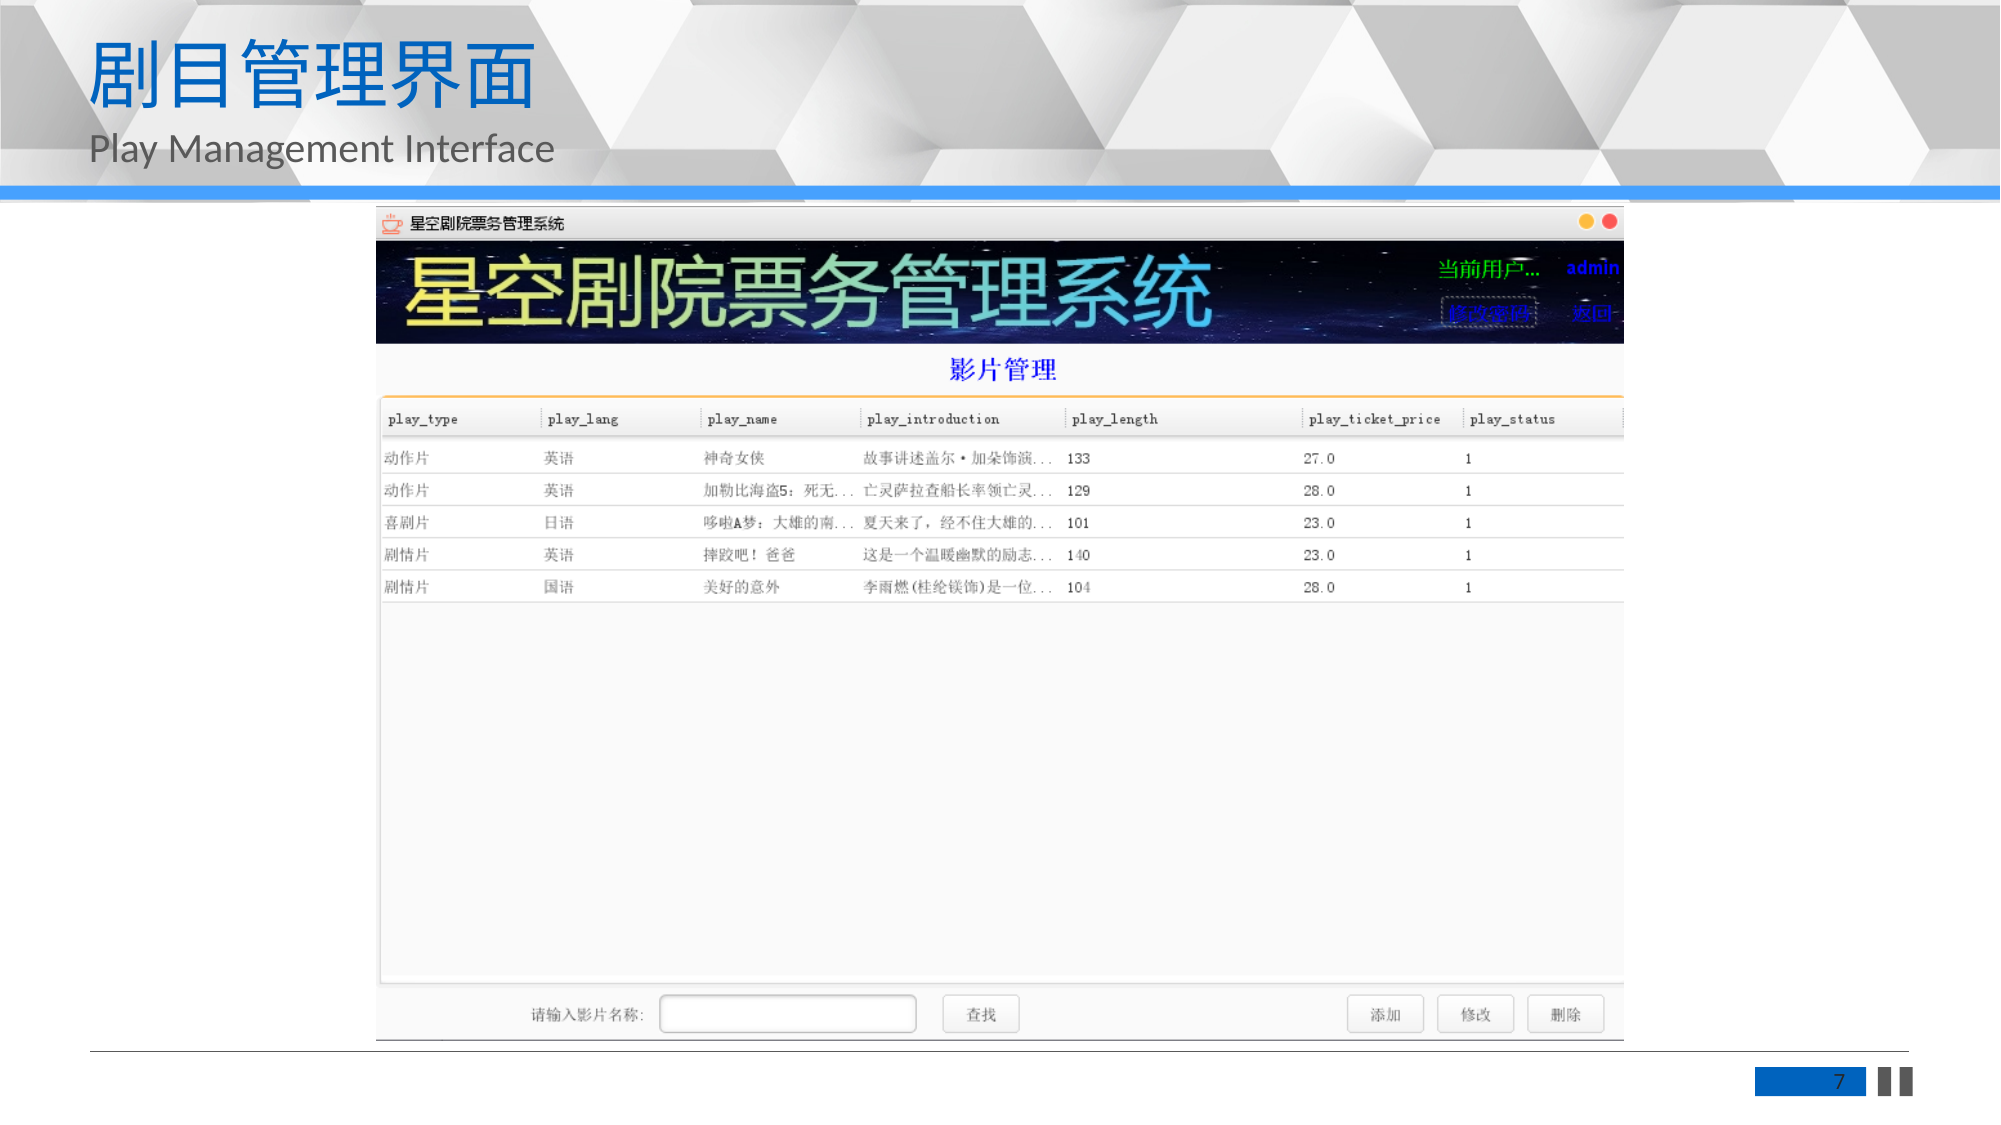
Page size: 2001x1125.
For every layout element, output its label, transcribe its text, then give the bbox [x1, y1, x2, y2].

picture [376, 206, 1624, 1041]
list Play Management Interface [73, 119, 1901, 186]
picture [0, 0, 2000, 185]
list 剧目管理界面 [73, 30, 1901, 119]
slide_number 7 [1761, 1069, 1861, 1094]
